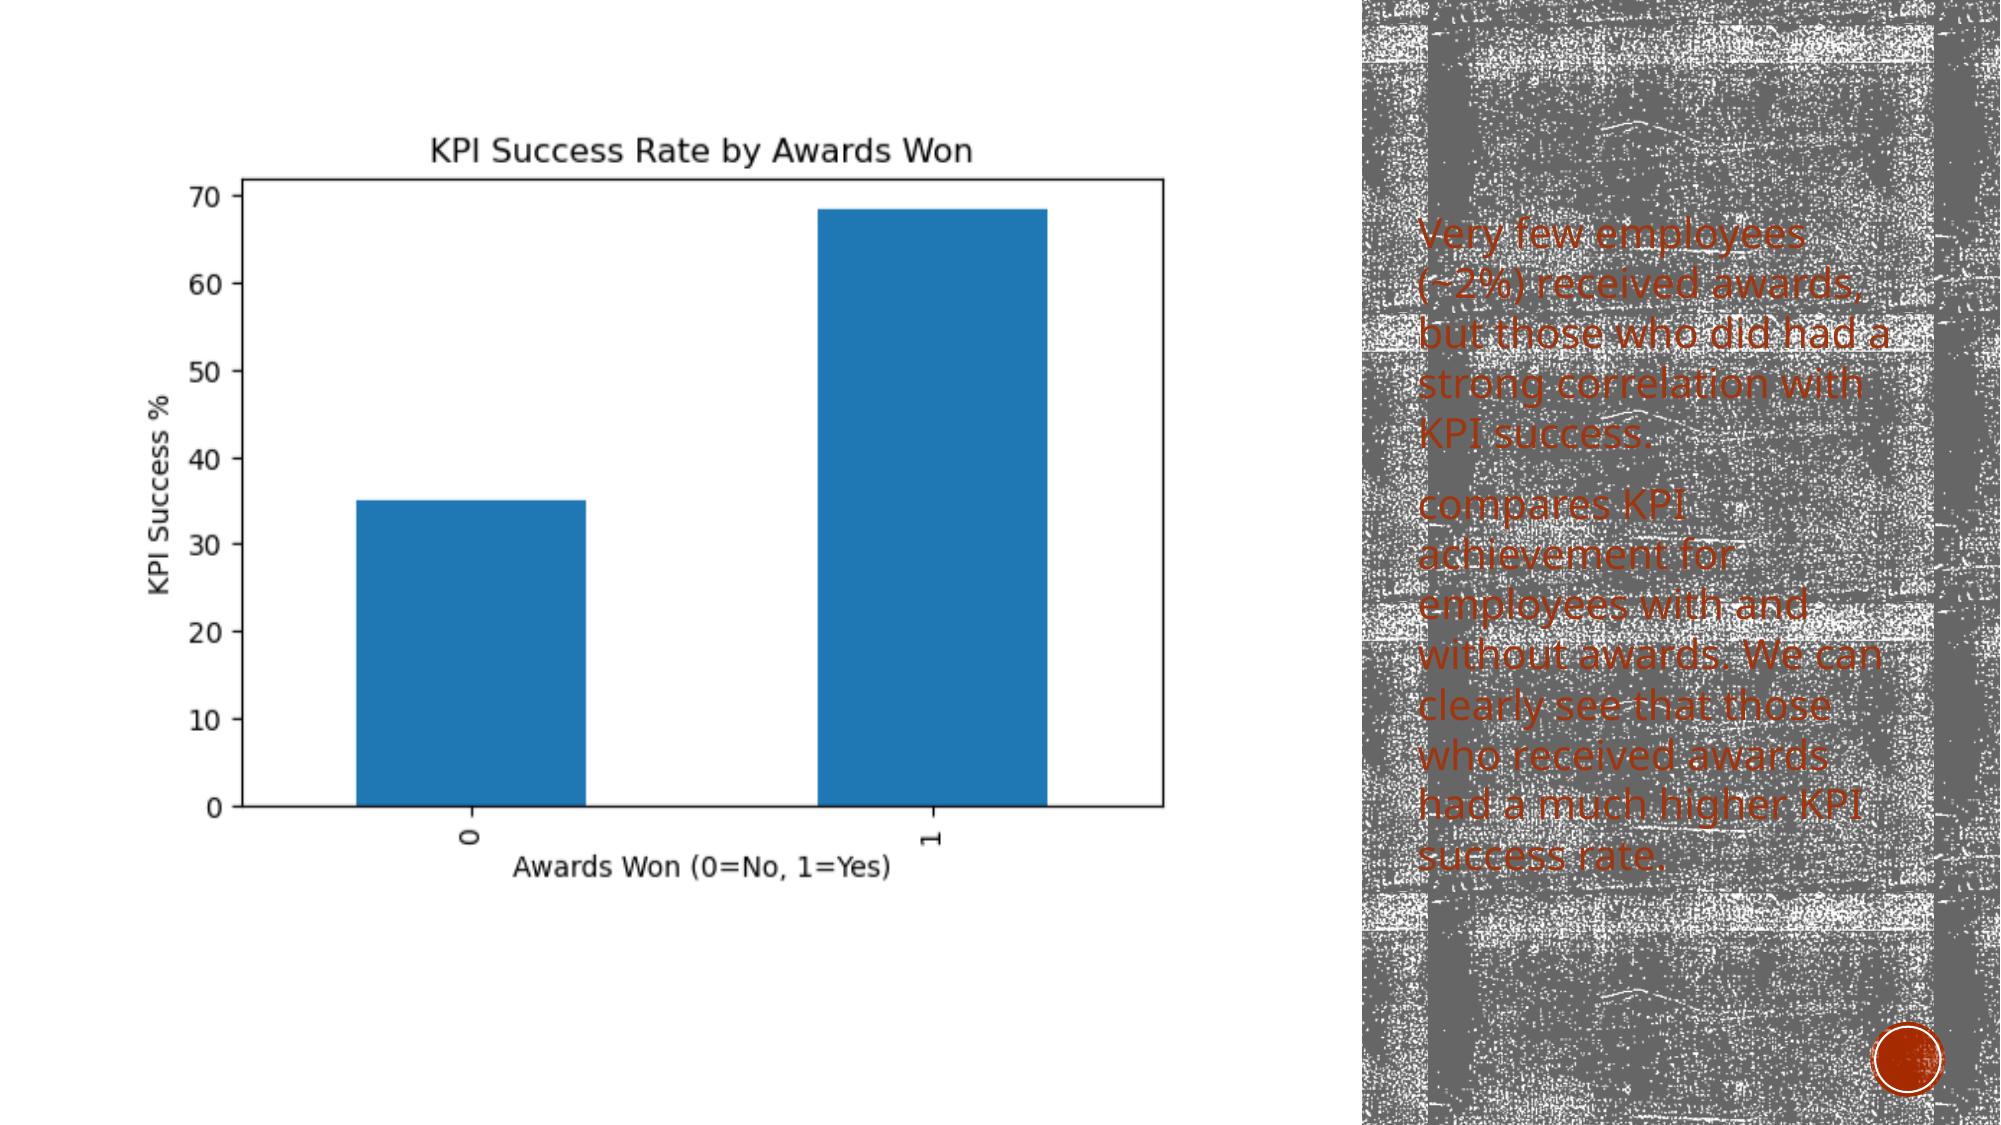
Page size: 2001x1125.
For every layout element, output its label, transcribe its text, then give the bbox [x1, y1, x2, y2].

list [135, 115, 1239, 903]
list Very few employees (~2%) received awards, but those who did had a strong correlation with KPI success. compares KPI achievement for employees with and without awards. We can clearly see that those who received awards had a much higher KPI success rate. [1402, 199, 1928, 938]
